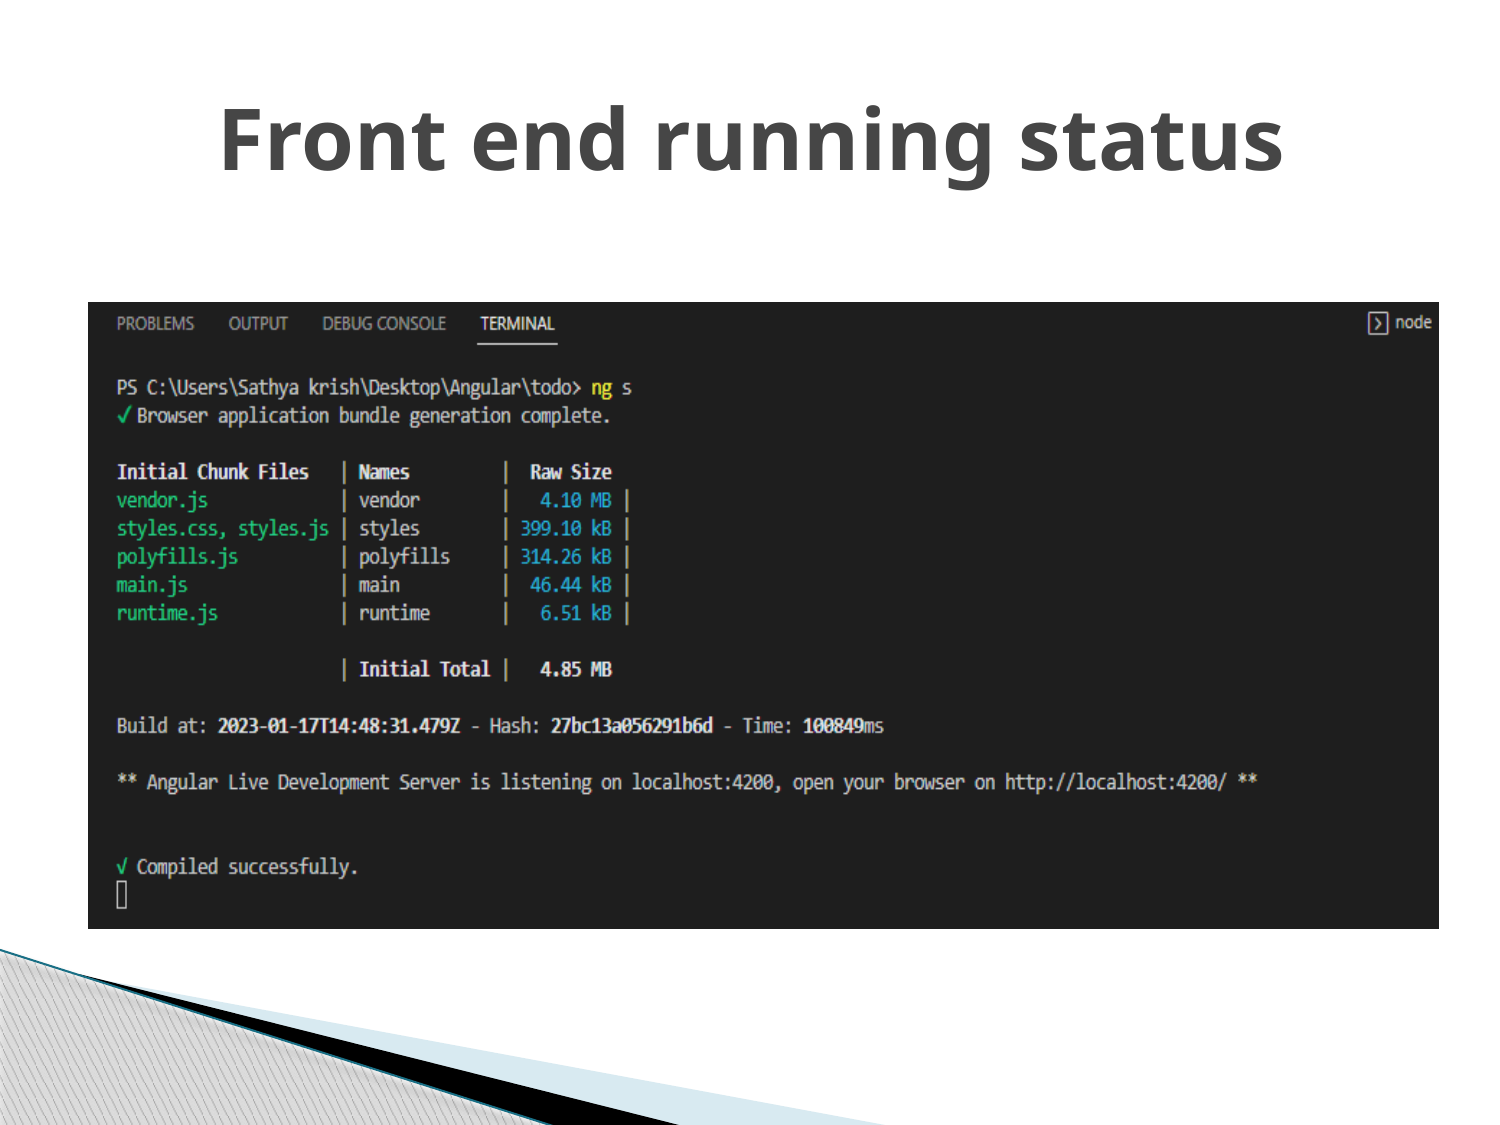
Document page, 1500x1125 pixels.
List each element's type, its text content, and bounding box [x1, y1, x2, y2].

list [88, 302, 1439, 929]
title Front end running status [53, 42, 1404, 231]
